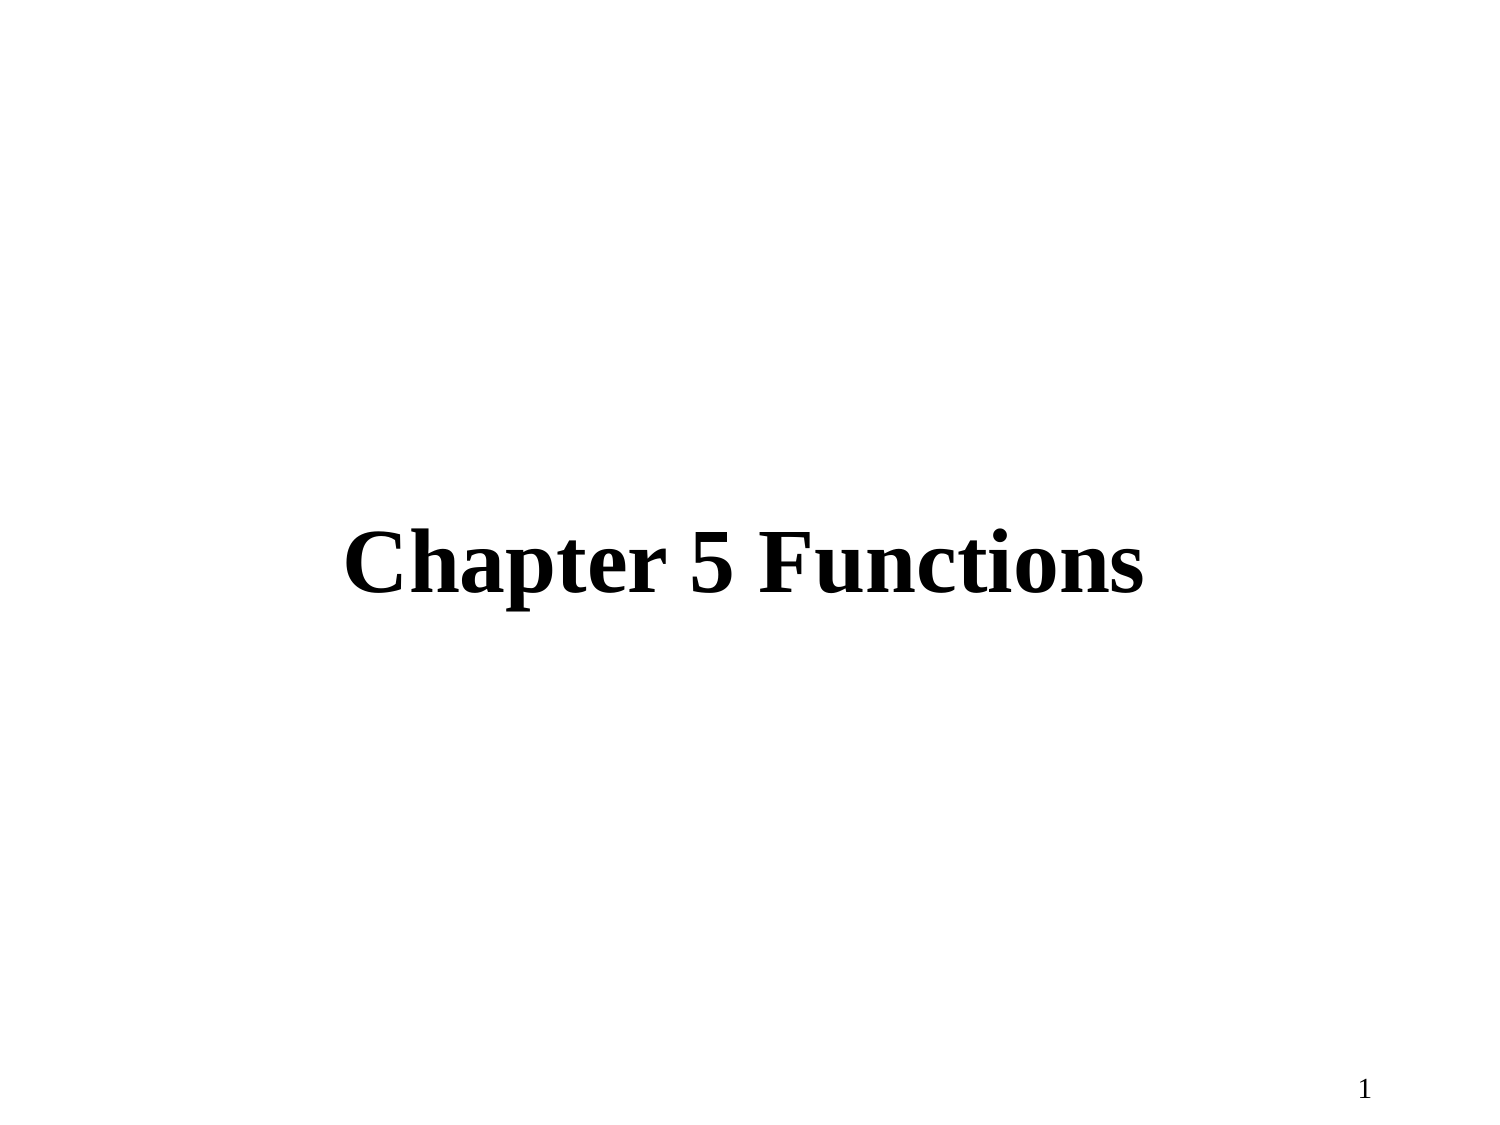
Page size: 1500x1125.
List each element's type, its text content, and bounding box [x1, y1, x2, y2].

slide_number 1 [1074, 1049, 1388, 1125]
title Chapter 5 Functions [107, 461, 1383, 650]
